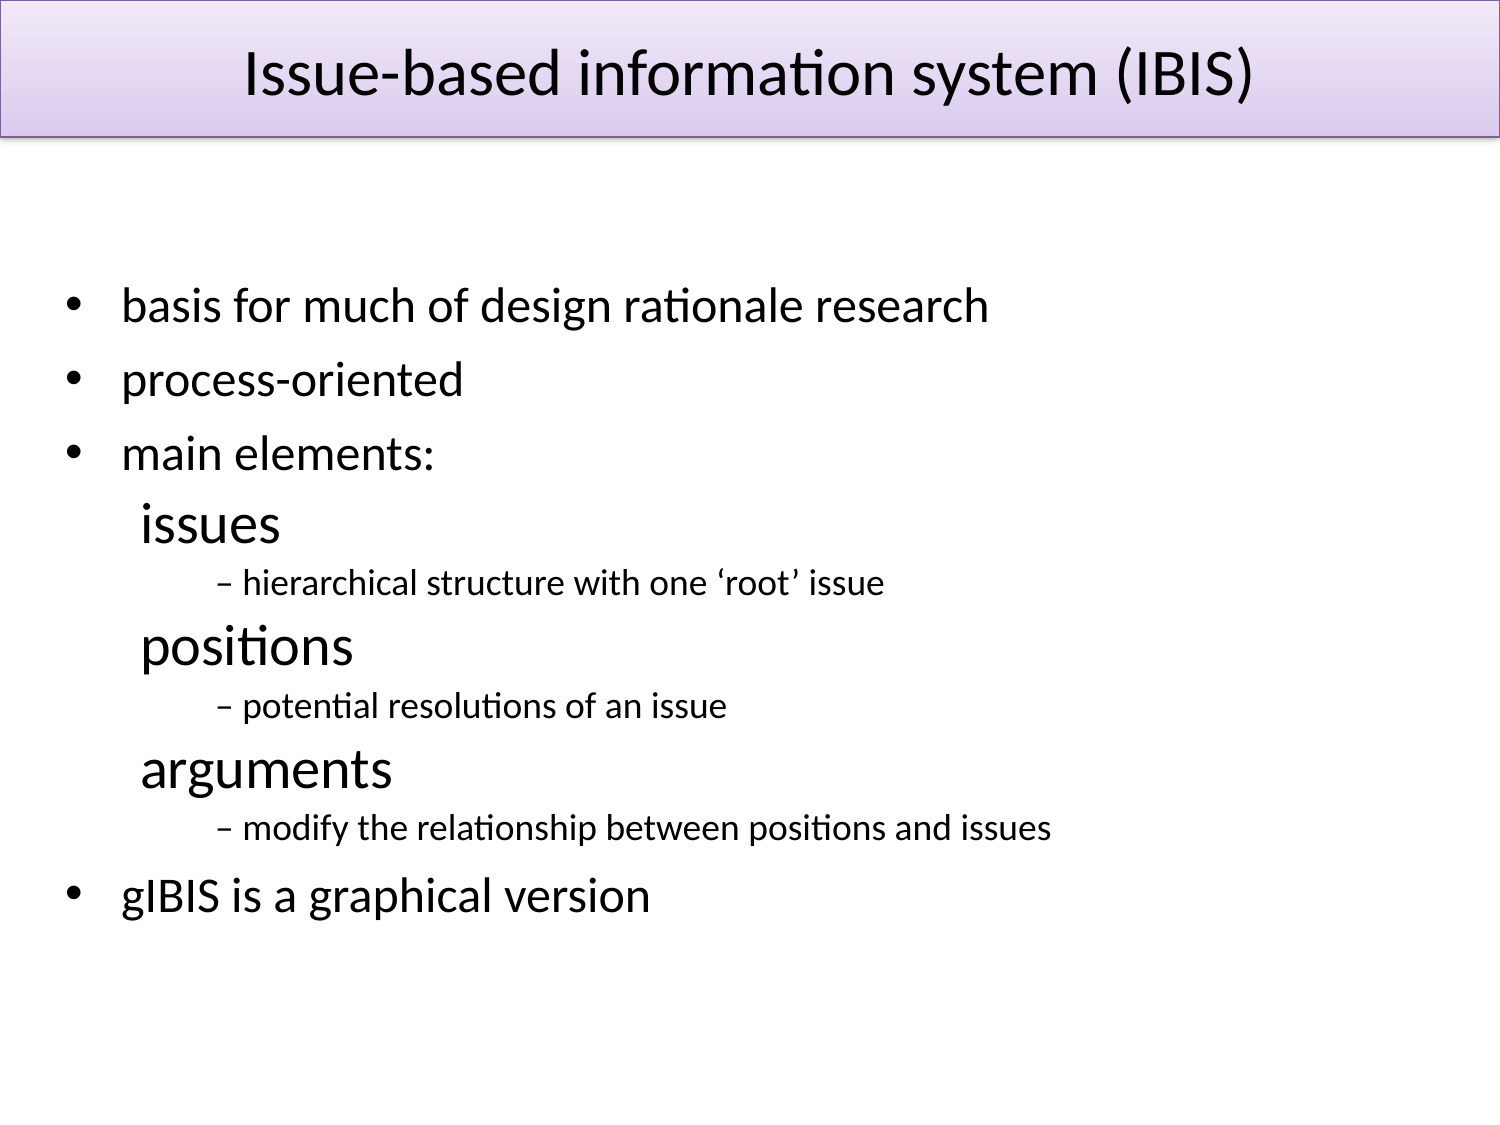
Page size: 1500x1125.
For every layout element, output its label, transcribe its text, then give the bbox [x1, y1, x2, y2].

title Issue-based information system (IBIS) [0, 0, 1500, 138]
text_box basis for much of design rationale research process-oriented main elements: issues – hierarchical structure with one ‘root’ issue positions – potential resolutions of an issue arguments – modify the relationship between positions and issues gIBIS is a graphical version [50, 271, 1375, 1110]
